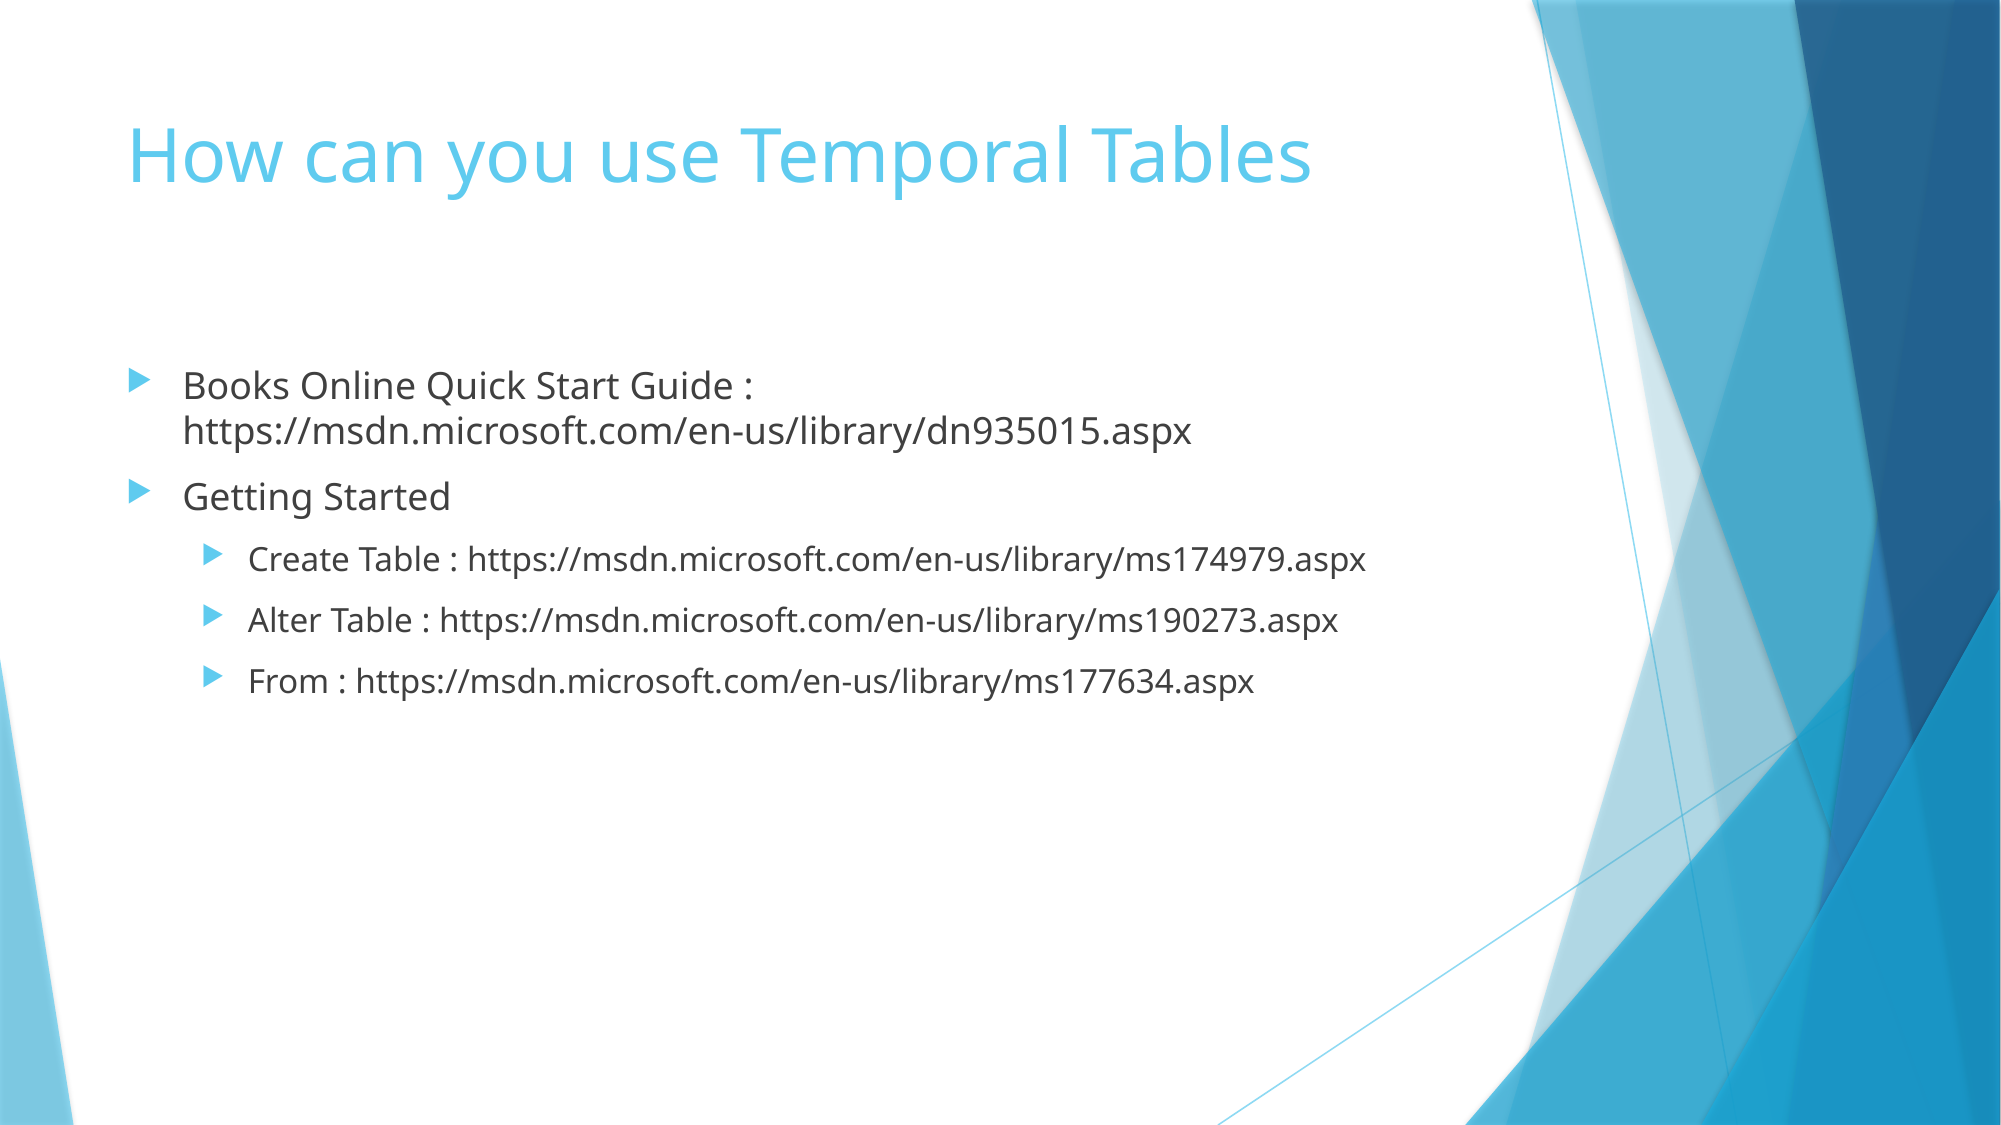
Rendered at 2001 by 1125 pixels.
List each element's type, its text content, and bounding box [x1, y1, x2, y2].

title How can you use Temporal Tables [111, 99, 1522, 317]
list Books Online Quick Start Guide : https://msdn.microsoft.com/en-us/library/dn935015.aspx Getting Started Create Table : https://msdn.microsoft.com/en-us/library/ms174979.aspx Alter Table : https://msdn.microsoft.com/en-us/library/ms190273.aspx From : https://msdn.microsoft.com/en-us/library/ms177634.aspx [111, 354, 1522, 992]
